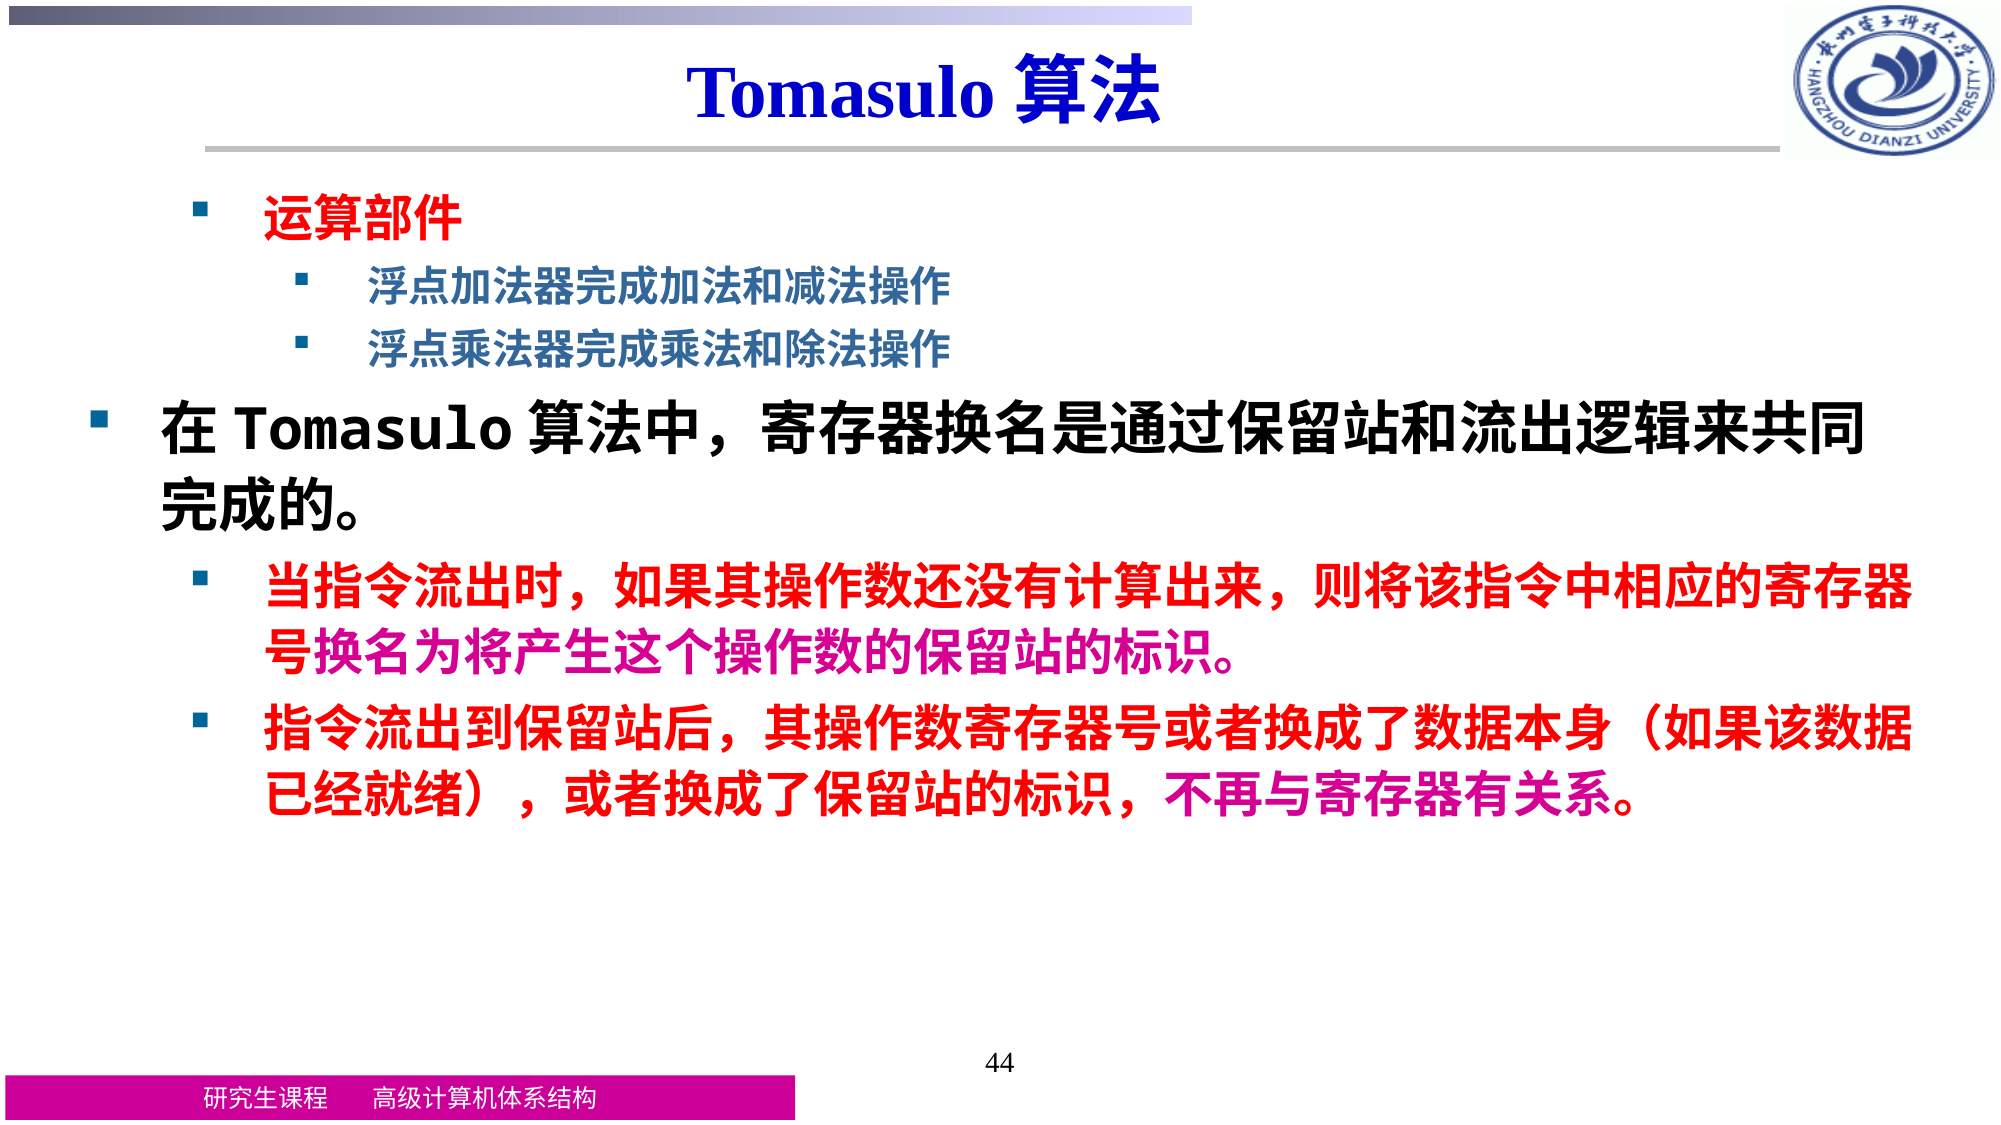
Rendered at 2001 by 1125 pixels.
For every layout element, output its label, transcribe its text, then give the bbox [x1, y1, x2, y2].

footer 44 [683, 1035, 1317, 1112]
picture [1785, 4, 2000, 160]
title Tomasulo算法 [99, 24, 1750, 150]
list 运算部件 浮点加法器完成加法和减法操作 浮点乘法器完成乘法和除法操作 在Tomasulo算法中，寄存器换名是通过保留站和流出逻辑来共同完成的。 当指令流出时，如果其操作数还没有计算出来，则将该指令中相应的寄存器号换名为将产生这个操作数的保留站的标识。 指令流出到保留站后，其操作数寄存器号或者换成了数据本身（如果该数据已经就绪），或者换成了保留站的标识，不再与寄存器有关系。 [70, 172, 1938, 998]
